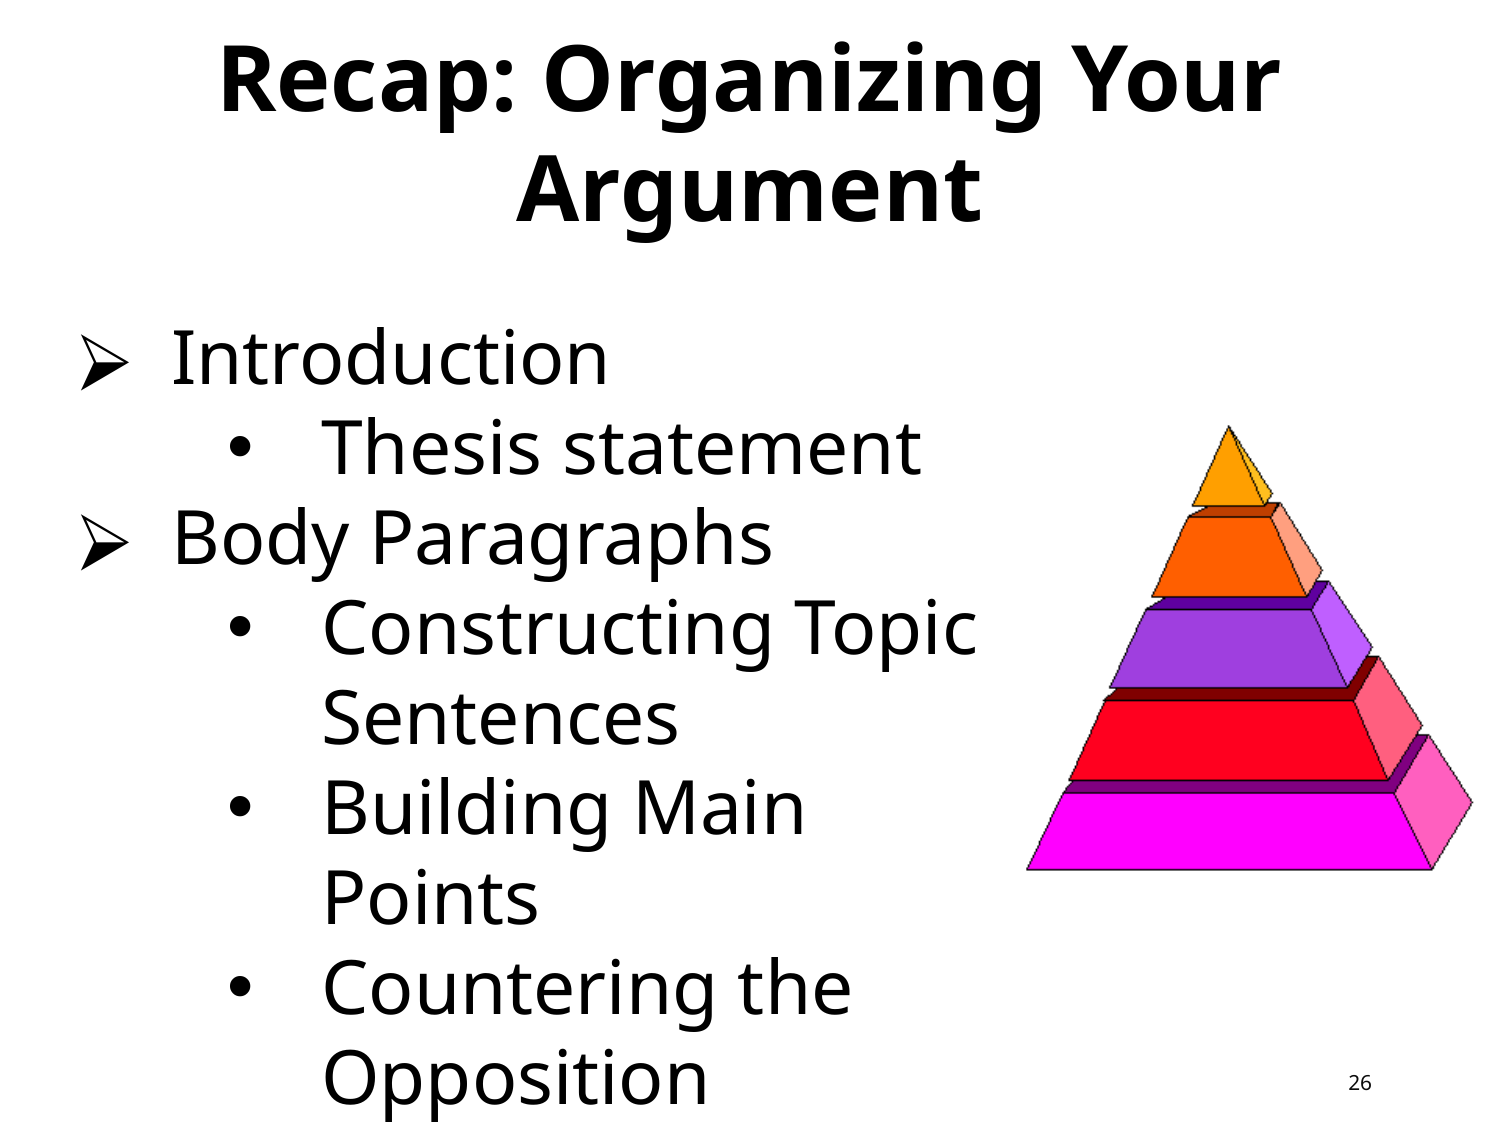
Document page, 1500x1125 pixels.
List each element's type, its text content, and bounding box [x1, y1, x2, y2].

slide_number ‹#› [1333, 1061, 1454, 1107]
picture [1024, 424, 1476, 874]
text_box Introduction Thesis statement Body Paragraphs Constructing Topic Sentences Building Main Points Countering the Opposition Conclusion [62, 212, 1009, 1125]
text_box Recap: Organizing Your Argument [37, 12, 1463, 248]
